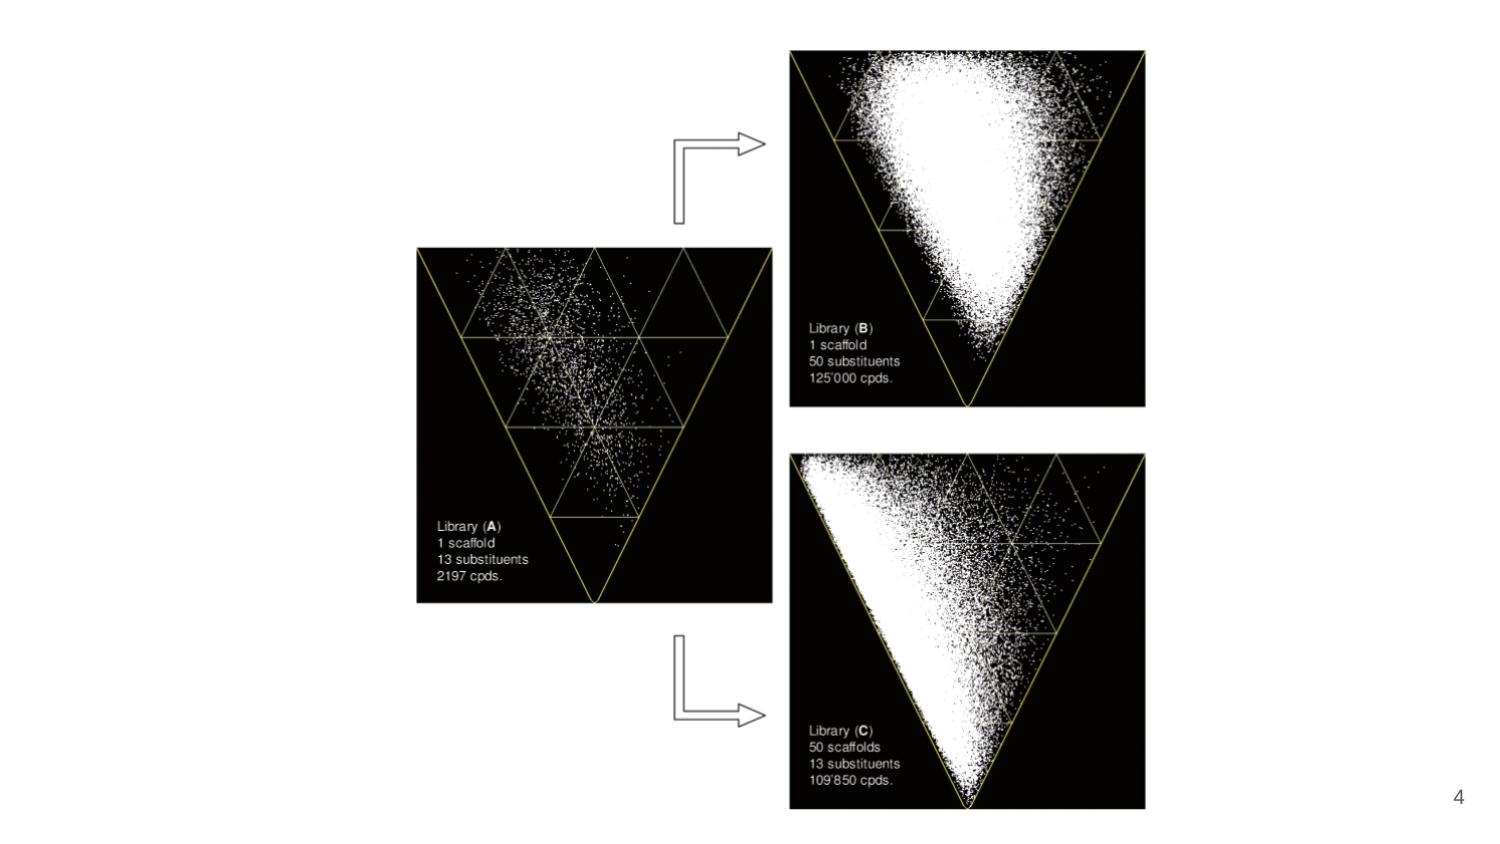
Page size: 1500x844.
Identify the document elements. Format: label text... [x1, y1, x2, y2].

slide_number ‹#› [1389, 764, 1480, 830]
picture [283, 24, 1258, 819]
